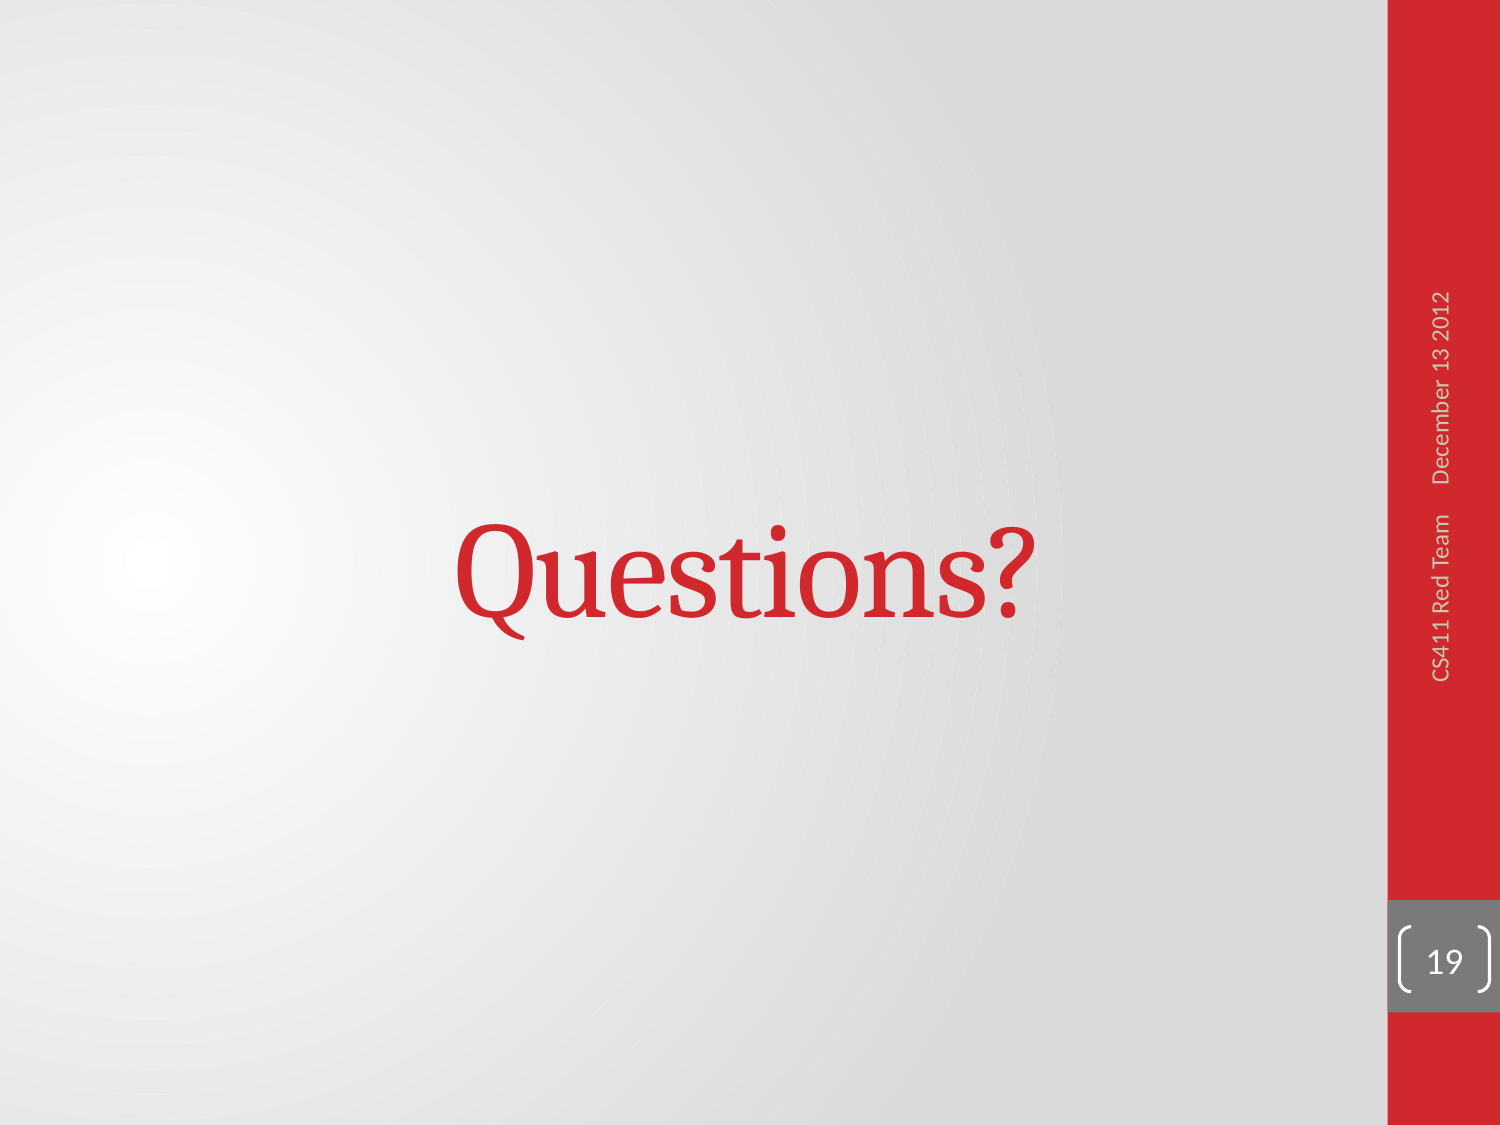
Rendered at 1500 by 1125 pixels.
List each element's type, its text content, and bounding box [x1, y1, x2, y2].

title Questions? [125, 468, 1375, 657]
footer CS411 Red Team [1408, 500, 1469, 889]
slide_number 19 [1397, 925, 1492, 994]
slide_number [1408, 100, 1469, 500]
